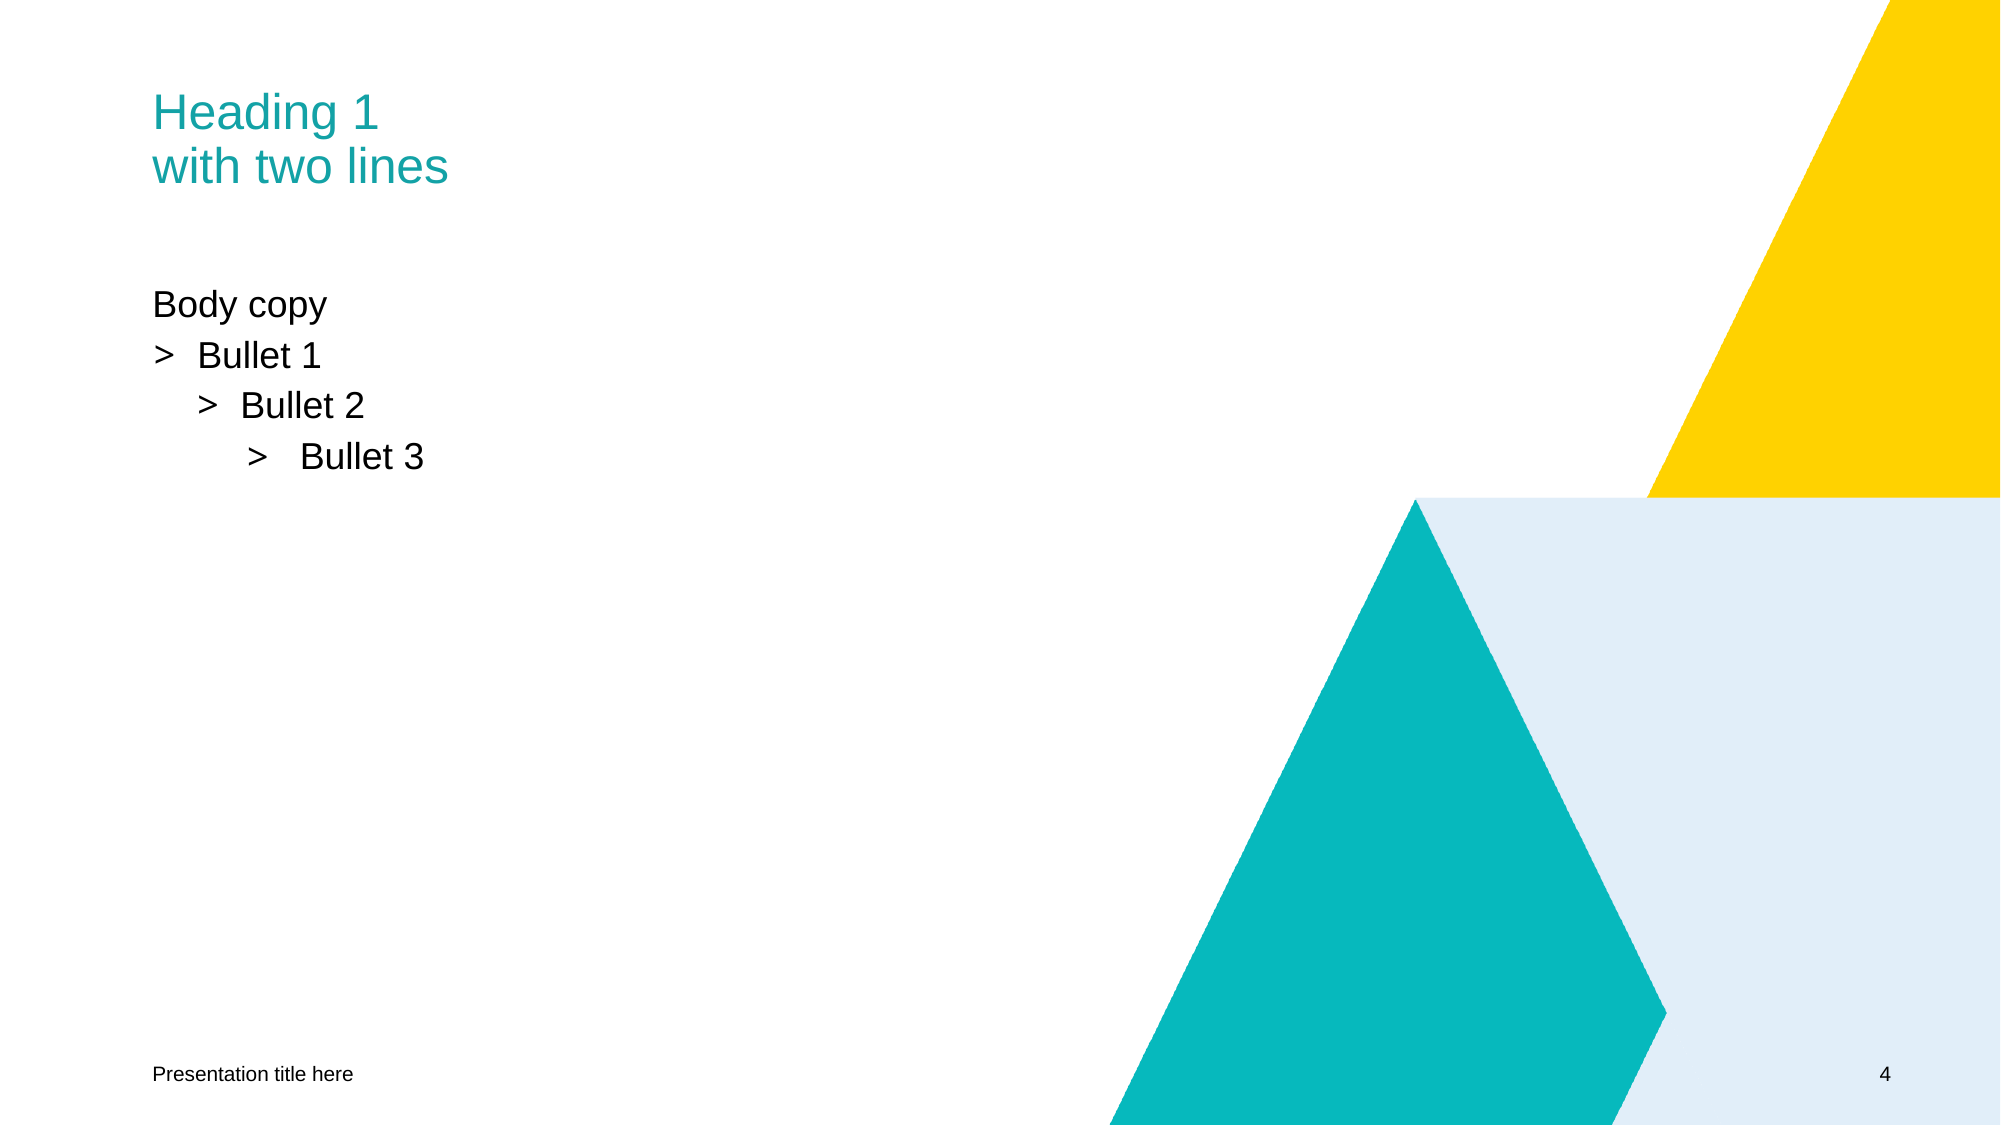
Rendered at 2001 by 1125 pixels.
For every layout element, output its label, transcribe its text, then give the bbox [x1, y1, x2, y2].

footer Presentation title here [137, 1042, 1338, 1103]
title Heading 1 with two lines [137, 59, 1141, 202]
picture [0, 0, 2001, 1125]
slide_number 4 [1456, 1042, 1907, 1103]
list Body copy Bullet 1 Bullet 2 Bullet 3 [137, 277, 1141, 1014]
